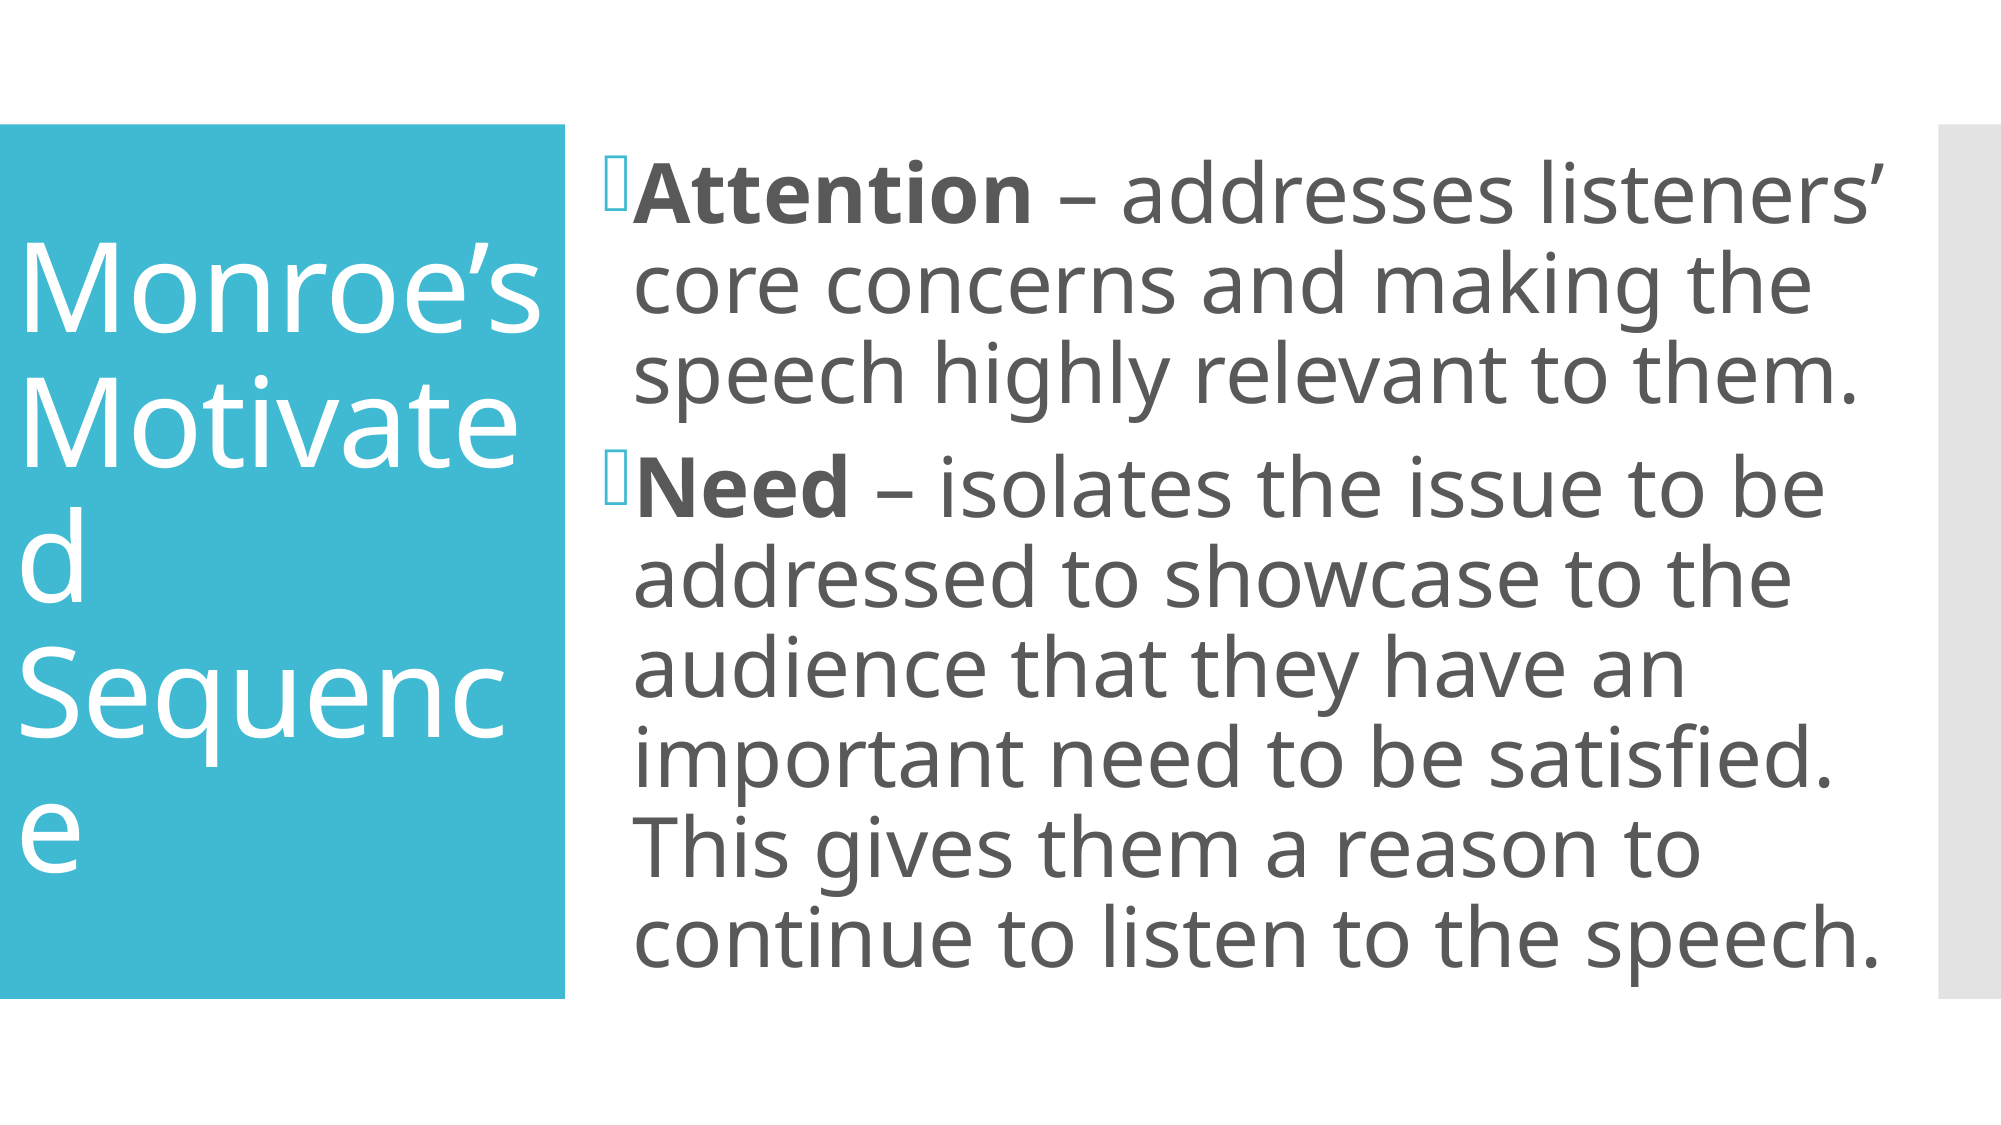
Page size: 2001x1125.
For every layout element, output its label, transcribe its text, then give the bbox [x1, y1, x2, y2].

list Attention – addresses listeners’ core concerns and making the speech highly relevant to them. Need – isolates the issue to be addressed to showcase to the audience that they have an important need to be satisfied. This gives them a reason to continue to listen to the speech. [588, 141, 1923, 1074]
title Monroe’s Motivated Sequence [0, 184, 588, 940]
